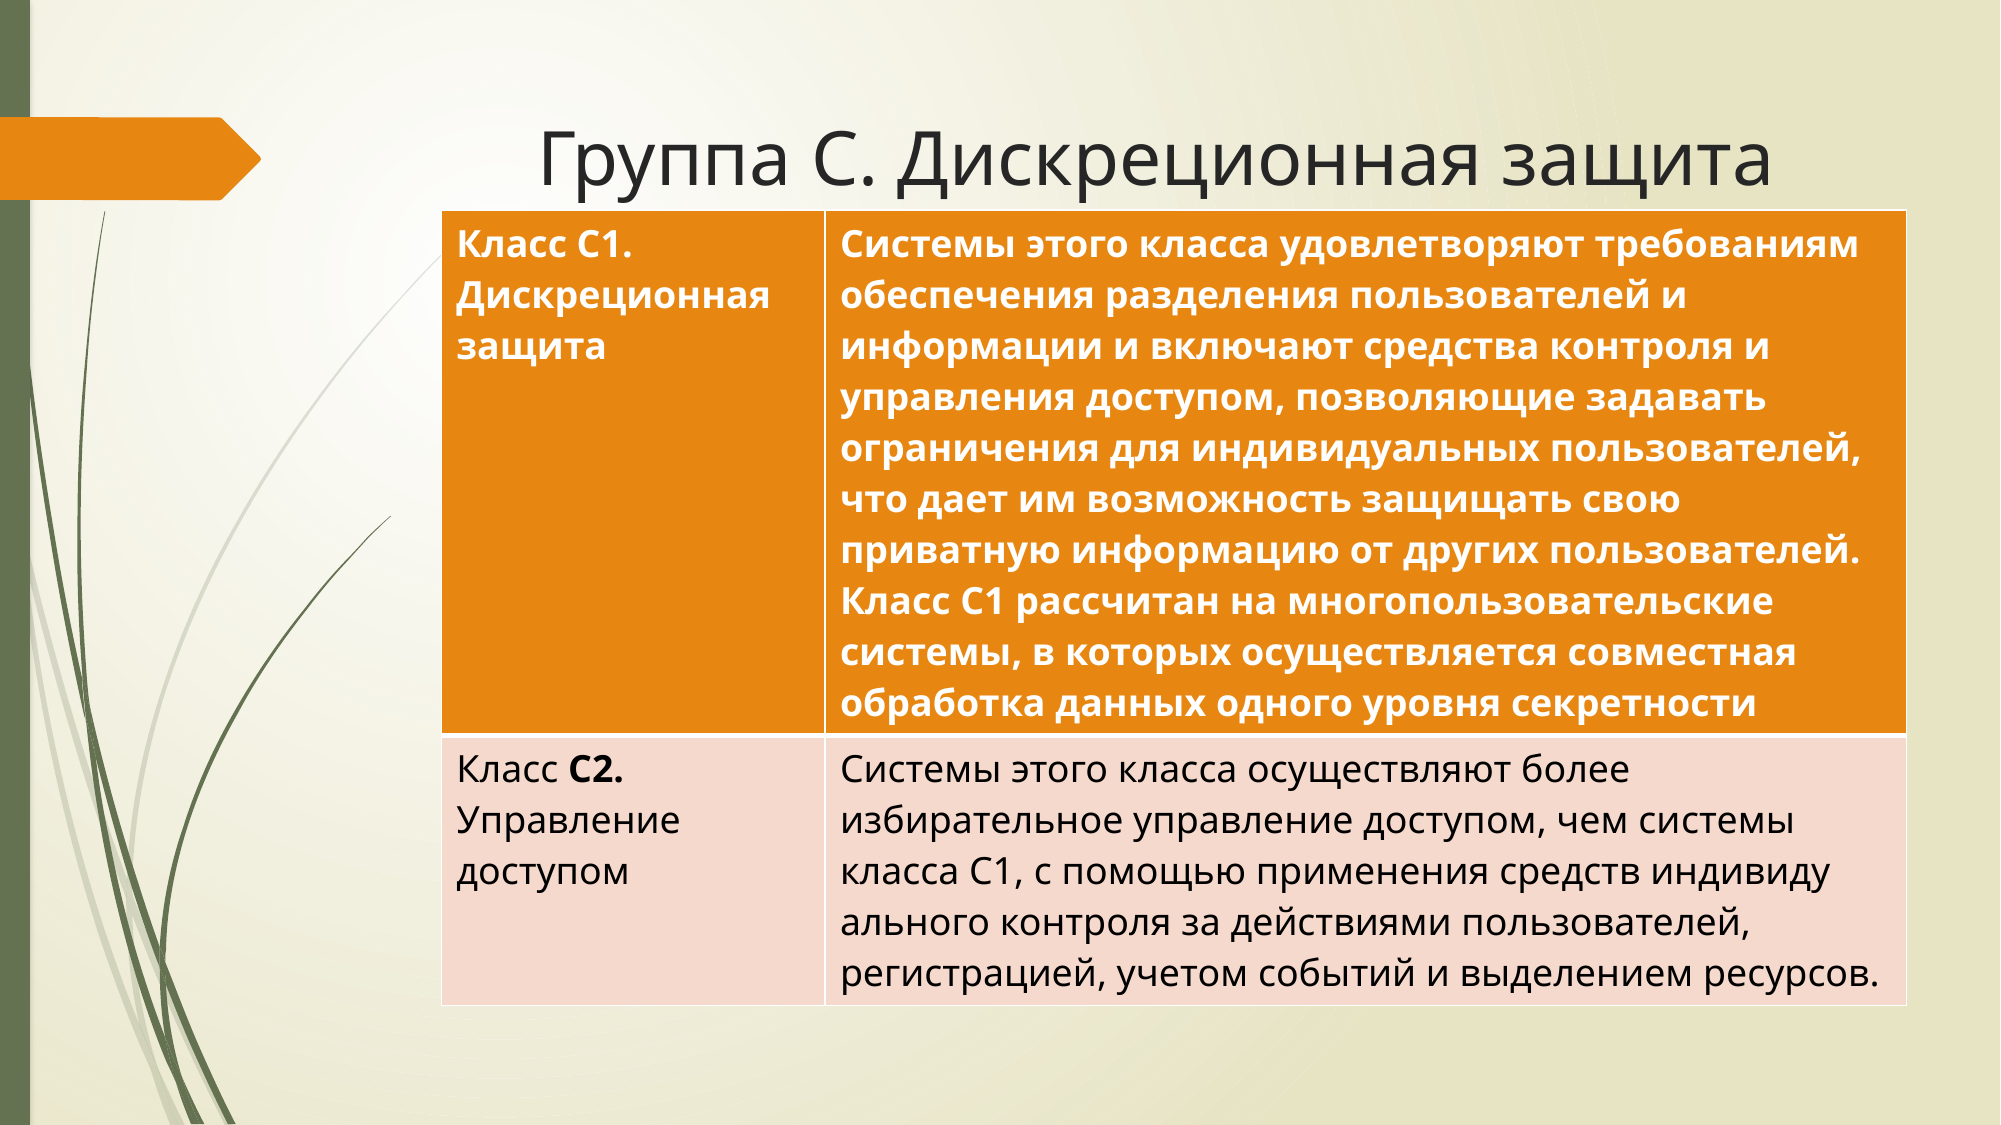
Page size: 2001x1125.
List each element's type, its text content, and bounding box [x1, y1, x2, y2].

table_header Класс С1. Дискреционная защита [442, 211, 824, 733]
table_header Системы этого класса удовлетворяют требованиям обеспечения разделения пользо­вателей и информации и включают средства контроля и управ­ления доступом, позволяющие задавать ограничения для инди­видуальных пользователей, что дает им возможность защищать свою приватную информацию от других пользователей. Класс С1 рассчитан на многопользовательские системы, в которых осуществляется совместная обработка данных одного уровня секретности [826, 211, 1906, 733]
table_cell Класс С2. Управление доступом [442, 738, 824, 1005]
title Группа С. Дискреционная защита [425, 102, 1888, 313]
table_cell Системы этого класса осу­ществляют более избирательное управление доступом, чем си­стемы класса С1, с помощью применения средств индивиду­ального контроля за действиями пользователей, регистрацией, учетом событий и выделением ресурсов. [826, 738, 1906, 1005]
